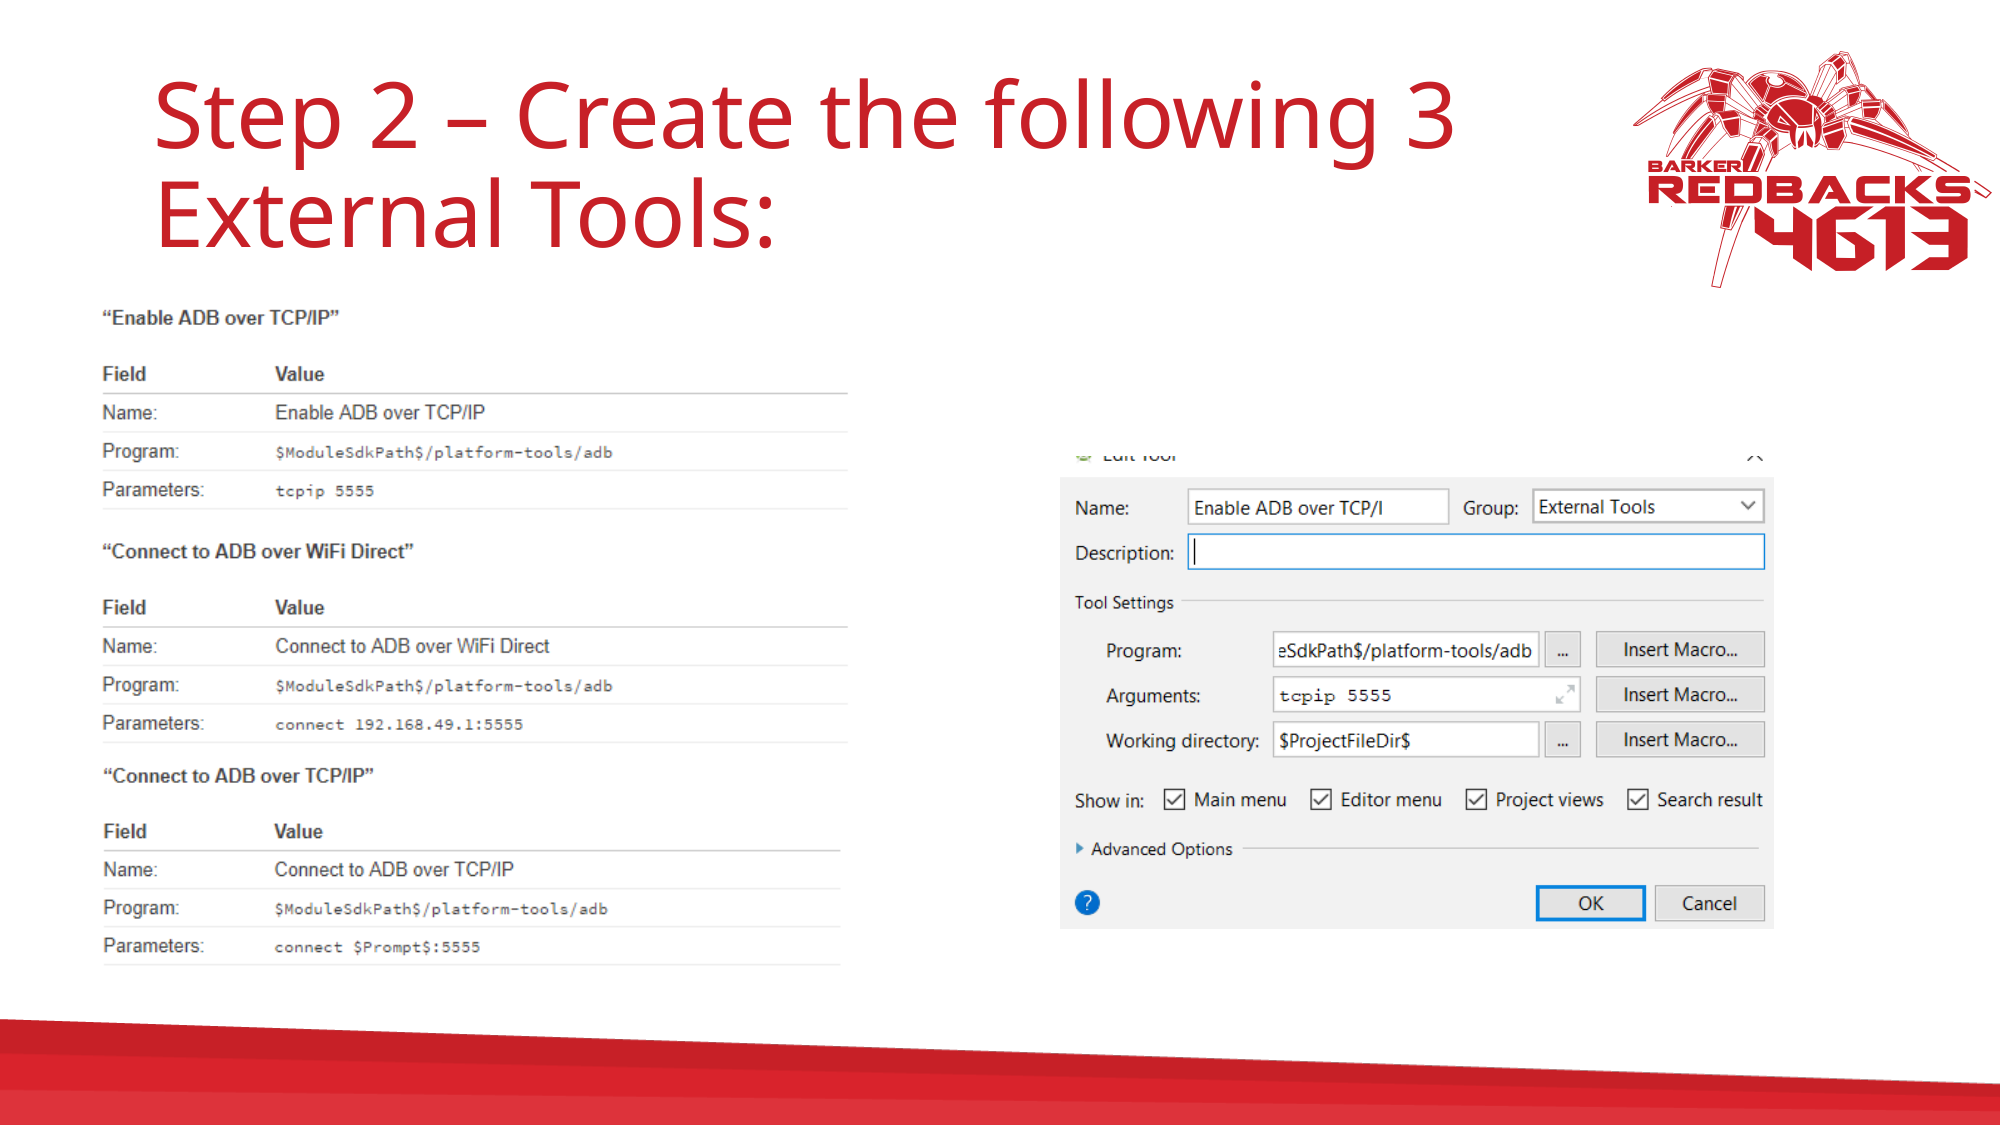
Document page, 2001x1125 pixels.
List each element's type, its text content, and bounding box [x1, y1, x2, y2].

picture [0, 1019, 2000, 1125]
picture [1633, 51, 1992, 288]
title Step 2 – Create the following 3 External Tools: [138, 59, 1620, 278]
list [1060, 456, 1774, 929]
picture [84, 291, 885, 989]
